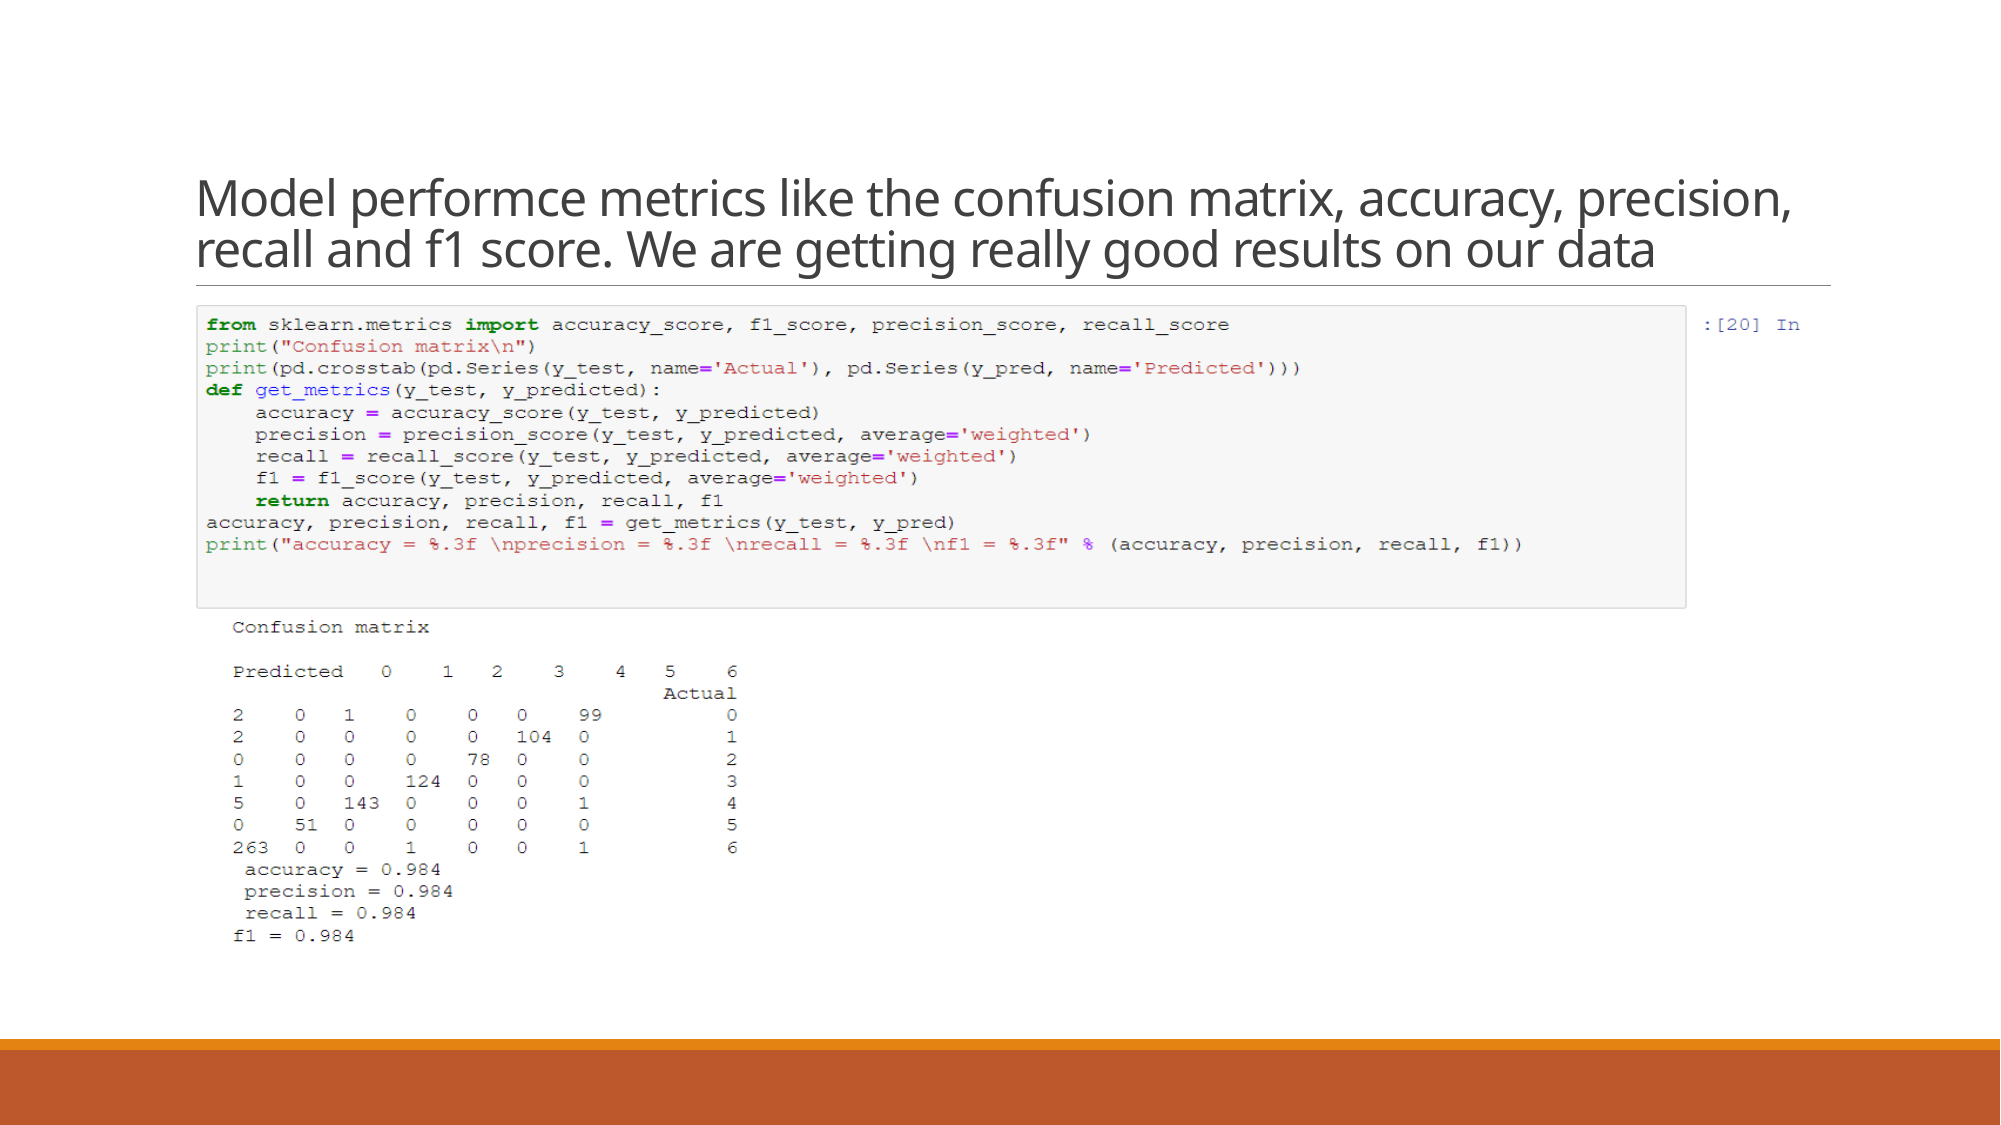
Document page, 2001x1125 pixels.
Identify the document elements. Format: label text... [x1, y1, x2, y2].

title Model performce metrics like the confusion matrix, accuracy, precision, recall and f1 score. We are getting really good results on our data [180, 47, 1830, 285]
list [179, 302, 1831, 964]
